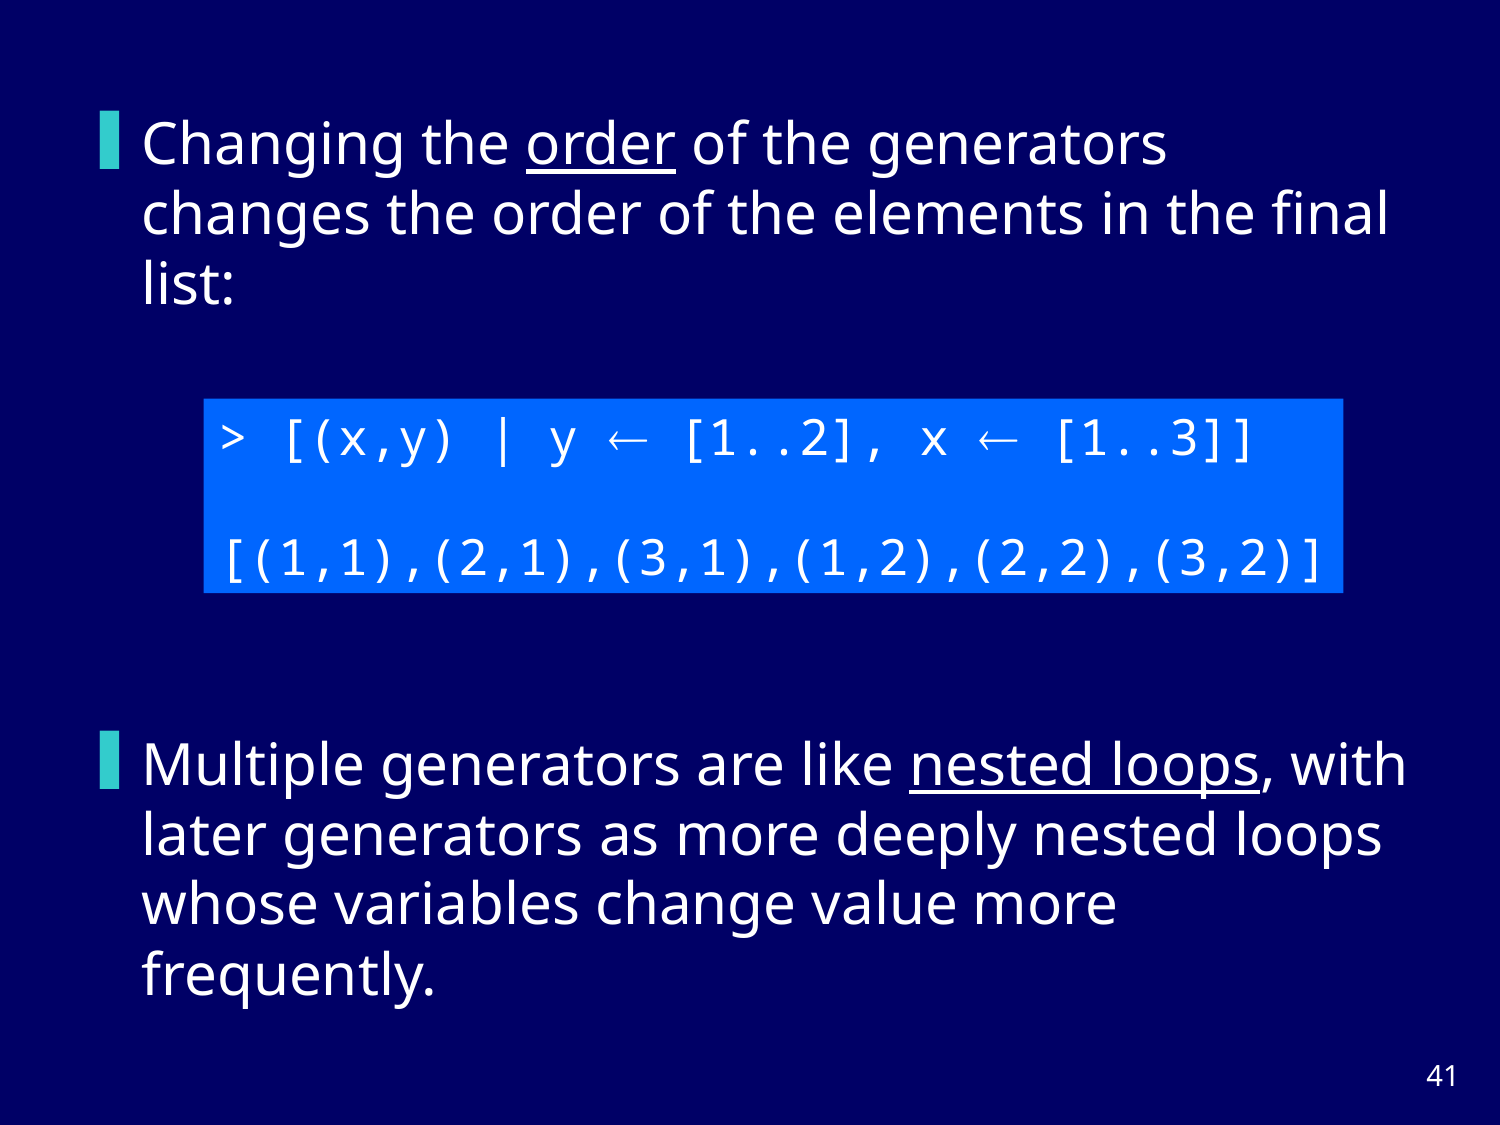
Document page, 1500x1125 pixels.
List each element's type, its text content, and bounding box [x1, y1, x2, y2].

text_box Changing the order of the generators changes the order of the elements in the final list: [70, 98, 1413, 273]
text_box Multiple generators are like nested loops, with later generators as more deeply nested loops whose variables change value more frequently. [70, 719, 1427, 960]
text_box > [(x,y) | y  [1..2], x  [1..3]] [(1,1),(2,1),(3,1),(1,2),(2,2),(3,2)] [203, 398, 1344, 594]
slide_number 40 [1374, 1050, 1475, 1100]
